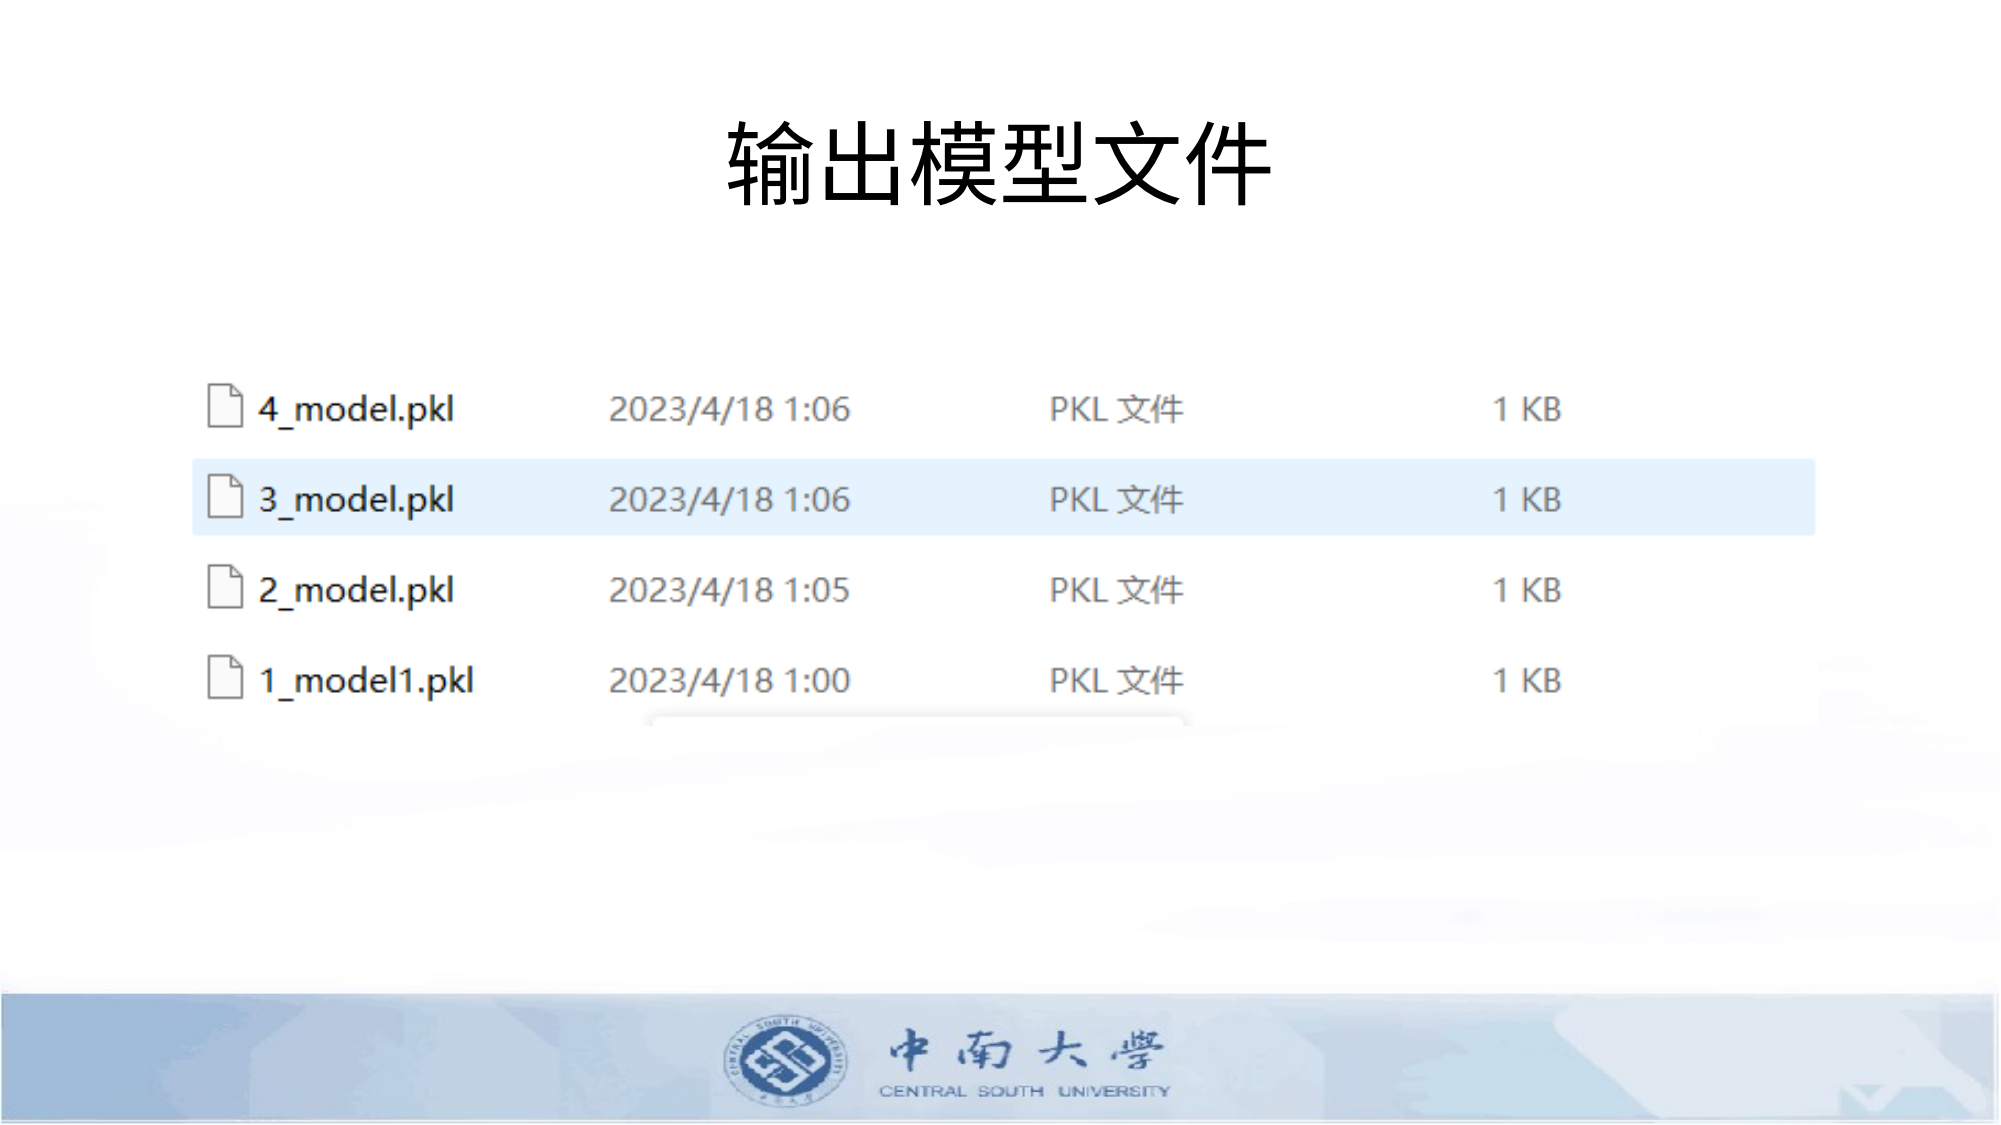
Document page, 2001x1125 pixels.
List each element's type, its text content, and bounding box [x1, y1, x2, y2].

picture [0, 0, 2001, 1125]
title 输出模型文件 [137, 59, 1863, 278]
